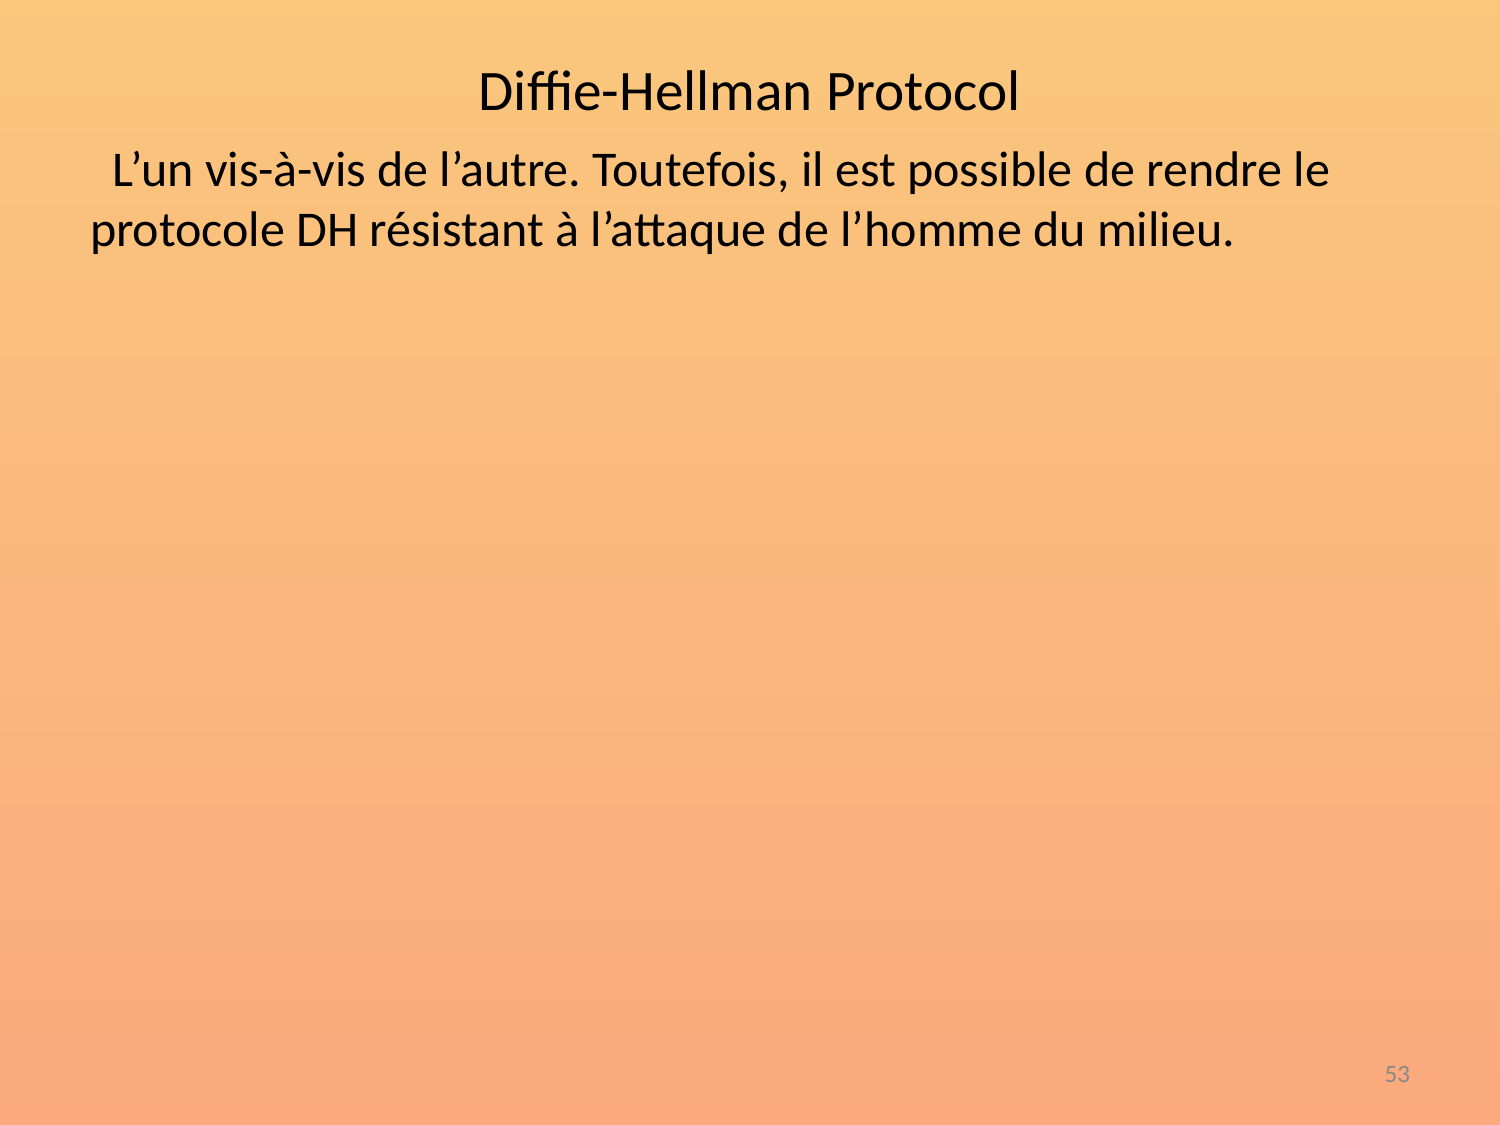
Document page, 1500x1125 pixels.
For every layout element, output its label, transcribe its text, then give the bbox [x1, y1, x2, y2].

title Diffie-Hellman Protocol [75, 45, 1425, 128]
slide_number ‹#› [1074, 1042, 1425, 1103]
list L’un vis-à-vis de l’autre. Toutefois, il est possible de rendre le protocole DH résistant à l’attaque de l’homme du milieu. [75, 128, 1425, 1005]
